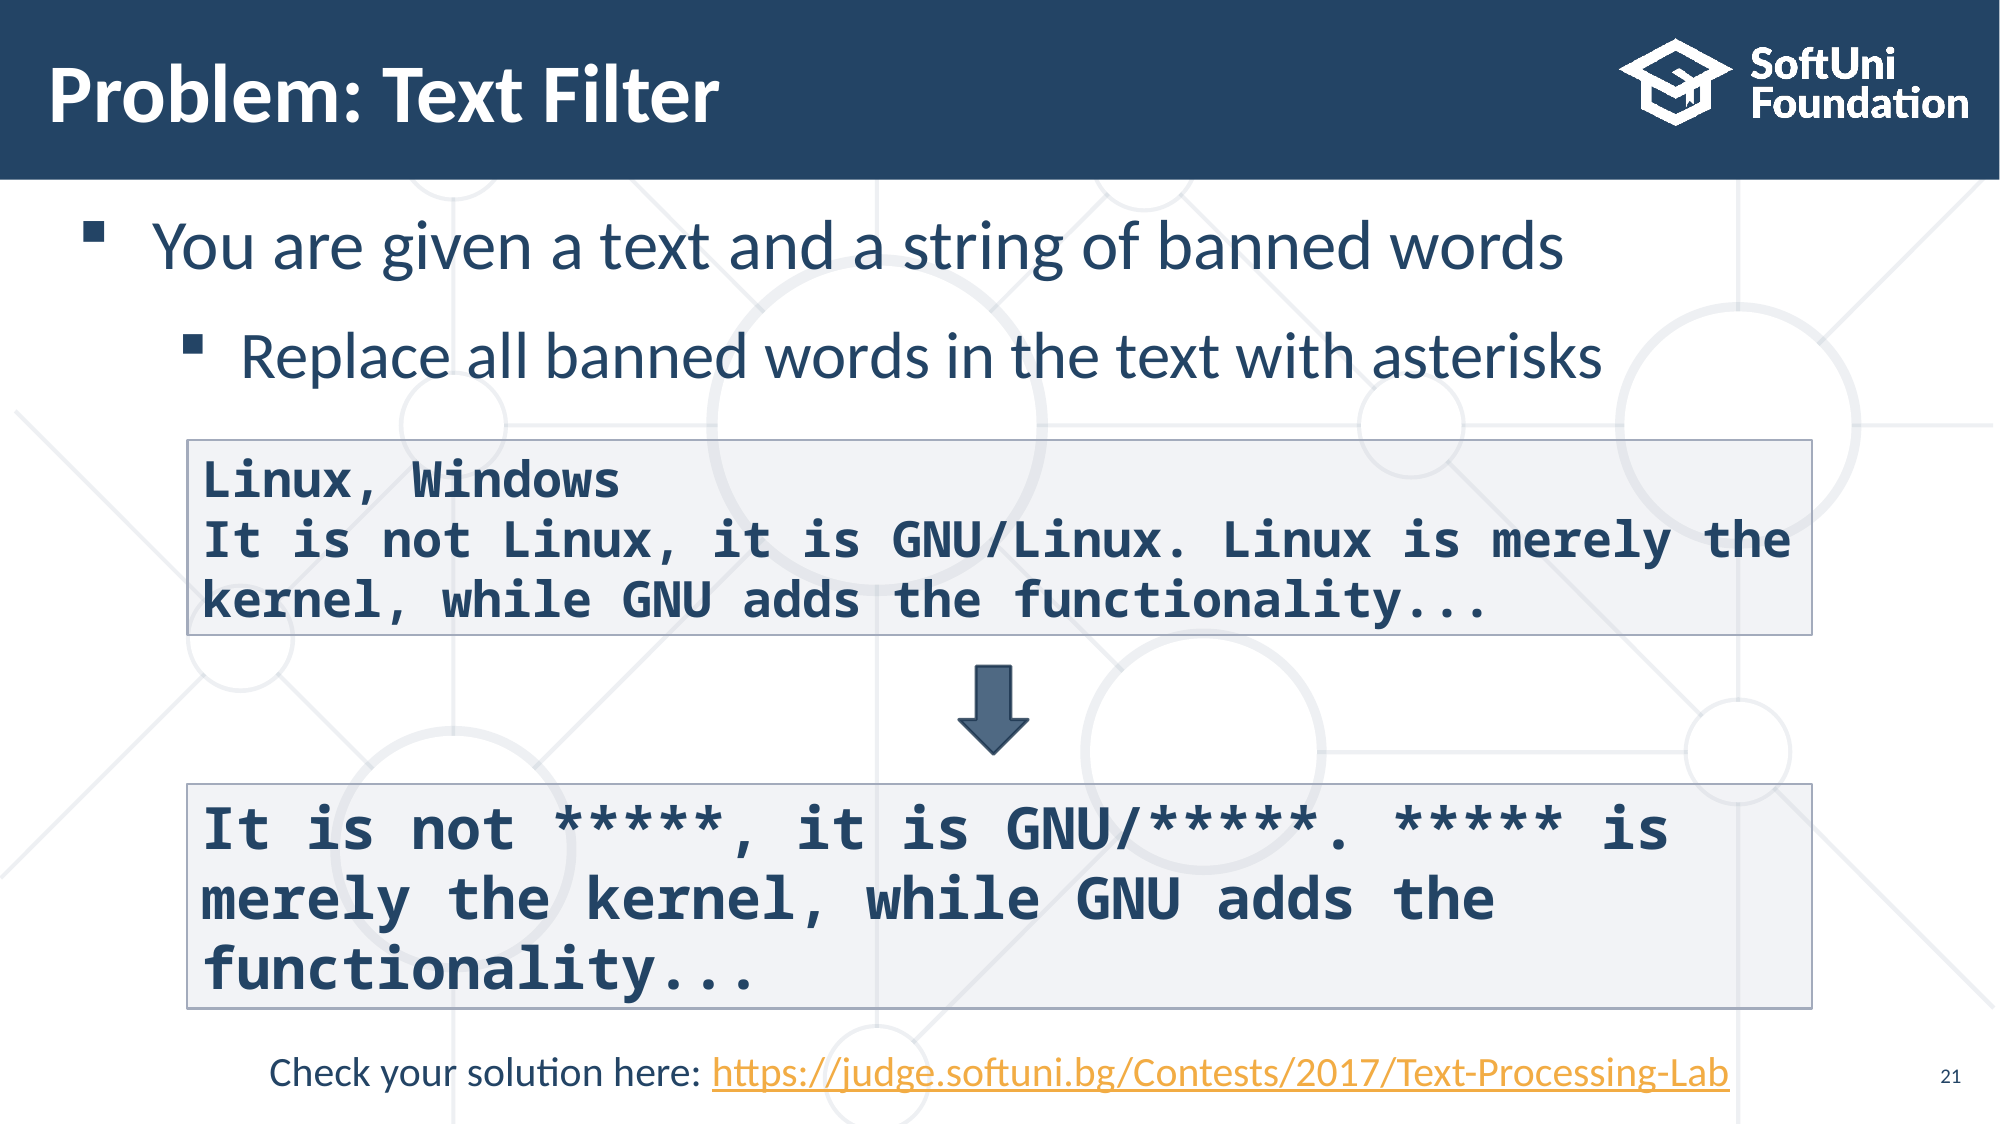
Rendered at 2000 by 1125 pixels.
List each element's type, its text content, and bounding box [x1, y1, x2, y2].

slide_number 21 [1896, 1049, 1968, 1101]
text_box Check your solution here: https://judge.softuni.bg/Contests/2017/Text-Processing-Lab [130, 1036, 1869, 1102]
text_box Linux, Windows It is not Linux, it is GNU/Linux. Linux is merely the kernel, while GNU adds the functionality... [187, 440, 1812, 635]
text_box You are given a text and a string of banned words Replace all banned words in the text with asterisks [63, 186, 2000, 1101]
text_box It is not *****, it is GNU/*****. ***** is merely the kernel, while GNU adds the functionality... [186, 783, 1812, 1009]
picture [1618, 38, 1968, 126]
text_box [956, 664, 1031, 757]
title Problem: Text Filter [31, 16, 1591, 162]
